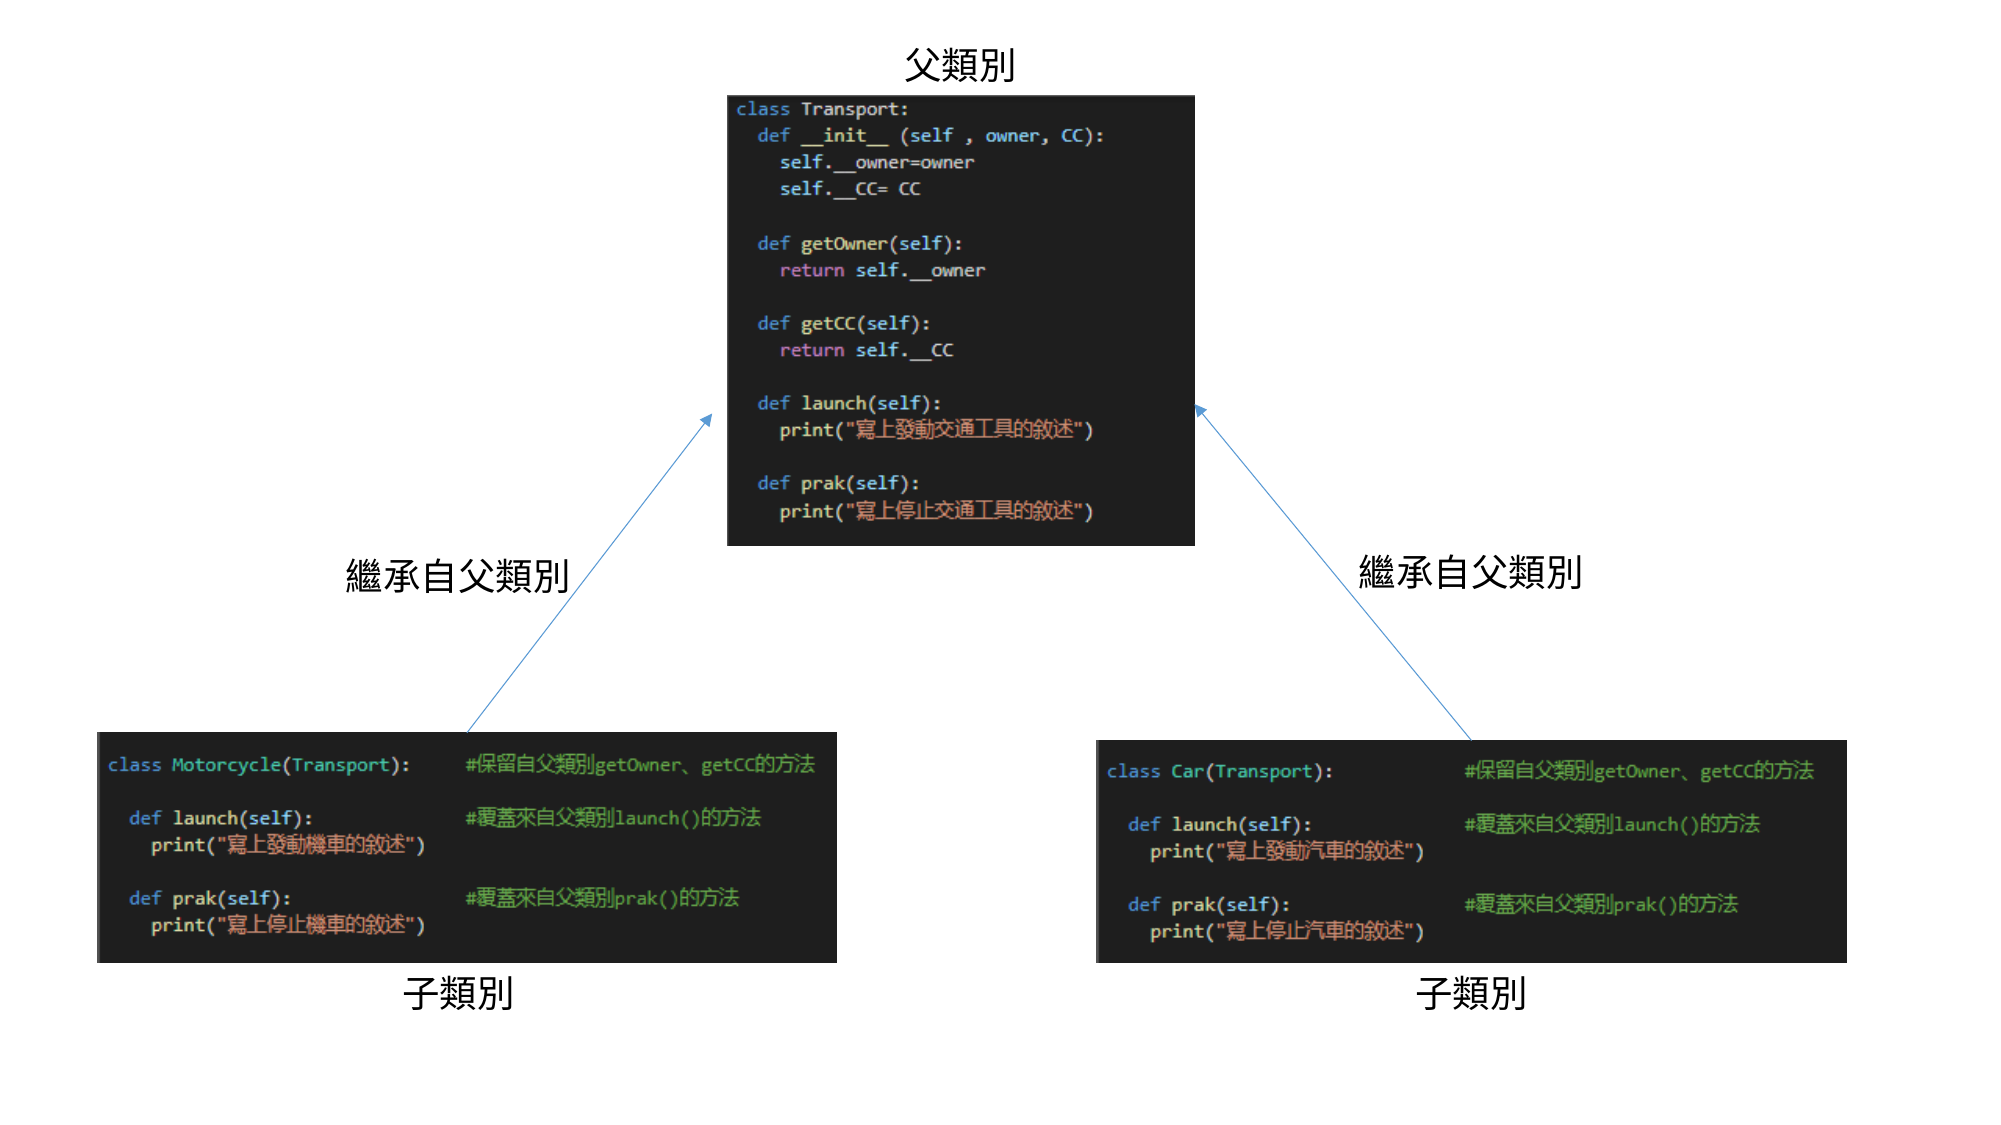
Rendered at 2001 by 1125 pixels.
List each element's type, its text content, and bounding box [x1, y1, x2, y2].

text_box 繼承自父類別 [1472, 541, 1599, 602]
text_box 子類別 [1400, 963, 1543, 1023]
picture [1096, 740, 1847, 963]
picture [727, 95, 1195, 546]
text_box 繼承自父類別 [331, 545, 466, 606]
text_box 子類別 [387, 963, 530, 1023]
text_box 父類別 [889, 34, 1032, 95]
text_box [1194, 404, 1472, 741]
picture [97, 732, 837, 963]
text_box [466, 413, 713, 733]
